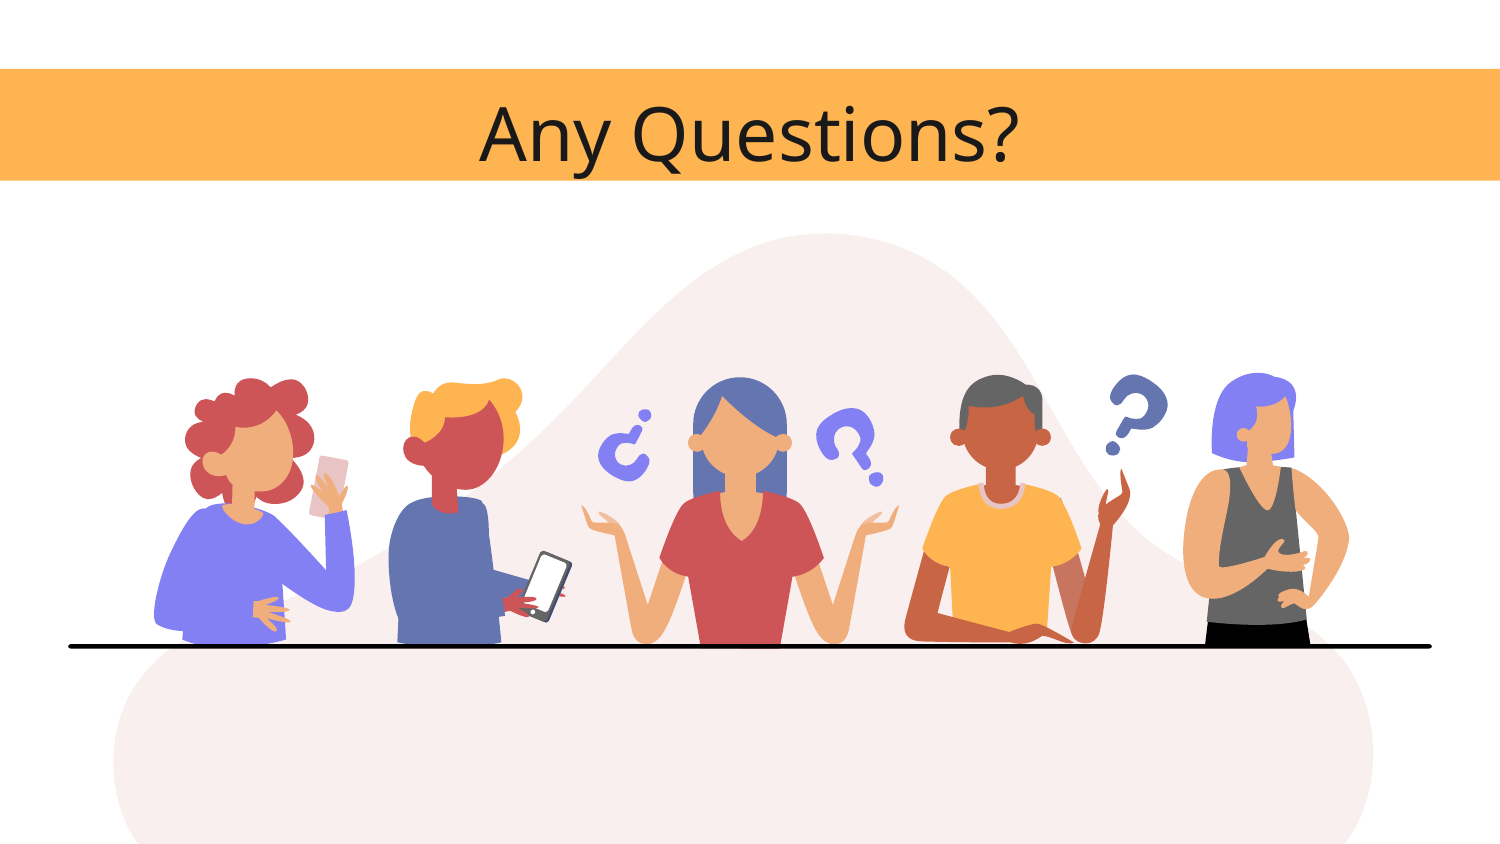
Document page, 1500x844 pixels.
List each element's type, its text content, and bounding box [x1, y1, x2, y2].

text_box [1180, 372, 1352, 645]
text_box [68, 644, 143, 649]
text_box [387, 377, 573, 648]
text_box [148, 377, 360, 648]
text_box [899, 374, 1169, 645]
text_box [364, 644, 382, 649]
title Any Questions? [116, 71, 1383, 166]
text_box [581, 376, 895, 649]
text_box [1356, 644, 1432, 649]
